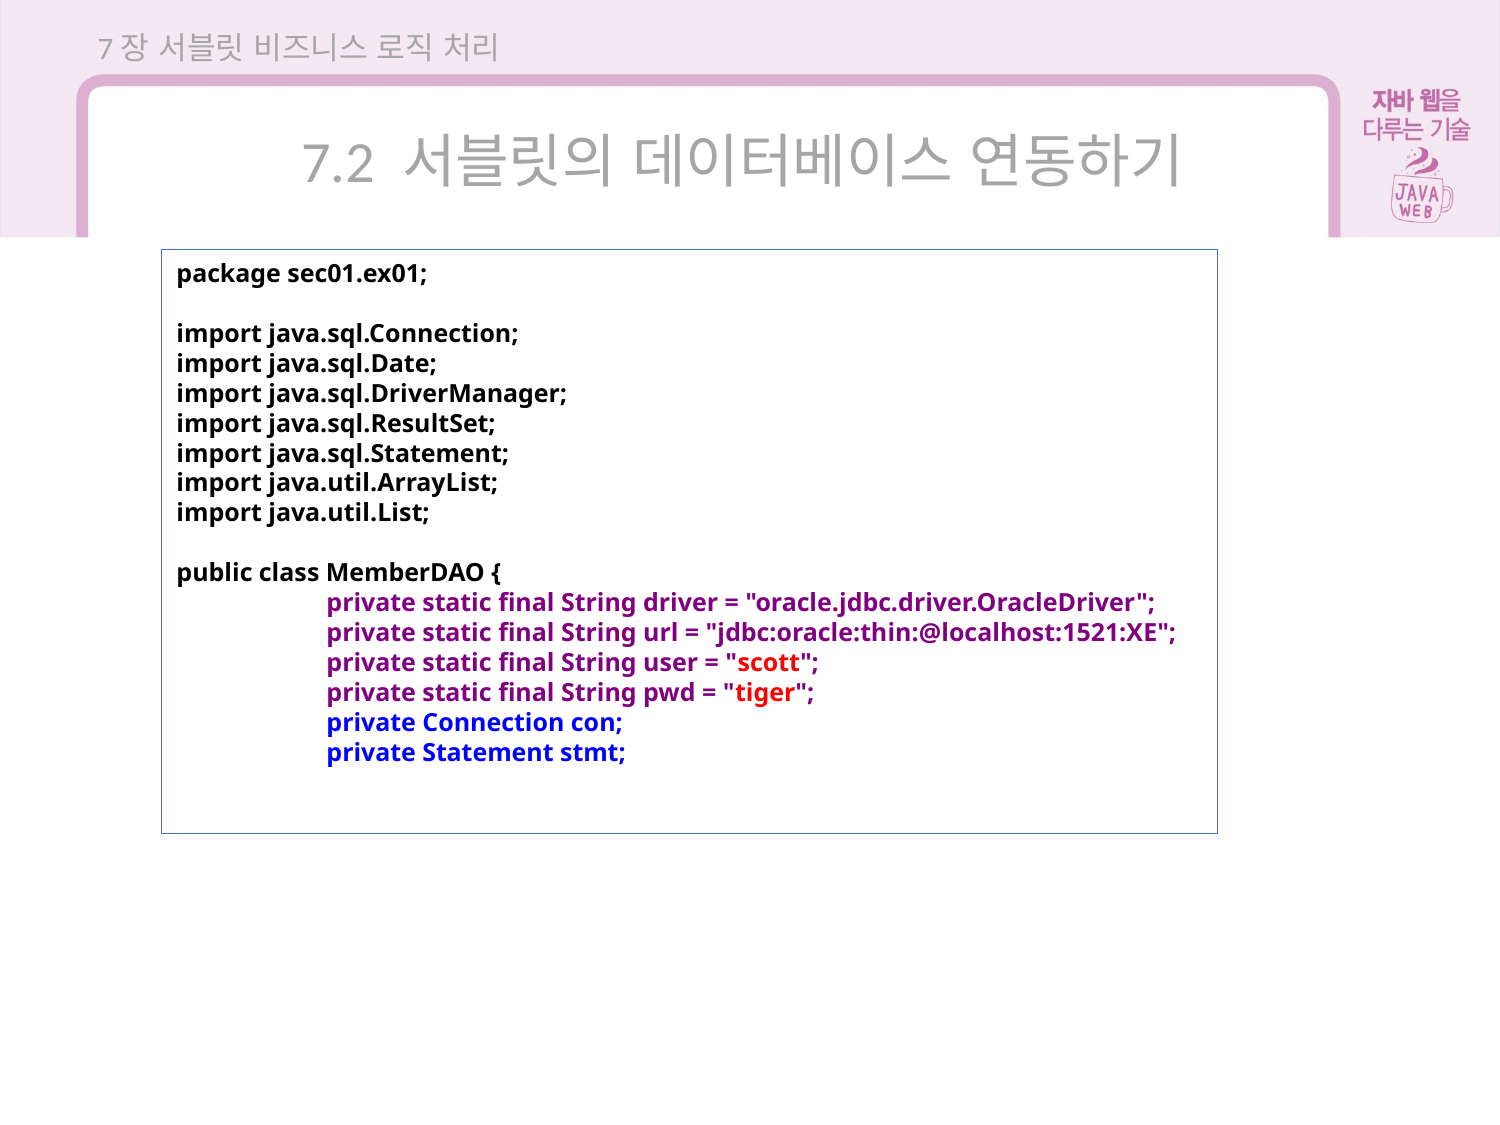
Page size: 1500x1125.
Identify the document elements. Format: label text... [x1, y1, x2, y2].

text_box package sec01.ex01; import java.sql.Connection; import java.sql.Date; import java.sql.DriverManager; import java.sql.ResultSet; import java.sql.Statement; import java.util.ArrayList; import java.util.List; public class MemberDAO { private static final String driver = "oracle.jdbc.driver.OracleDriver"; private static final String url = "jdbc:oracle:thin:@localhost:1521:XE"; private static final String user = "scott"; private static final String pwd = "tiger"; private Connection con; private Statement stmt; [161, 249, 1218, 834]
text_box 7.2 서블릿의 데이터베이스 연동하기 [217, 117, 1268, 202]
text_box 7장 서블릿 비즈니스 로직 처리 [82, 0, 1133, 74]
picture [0, 0, 1500, 1125]
